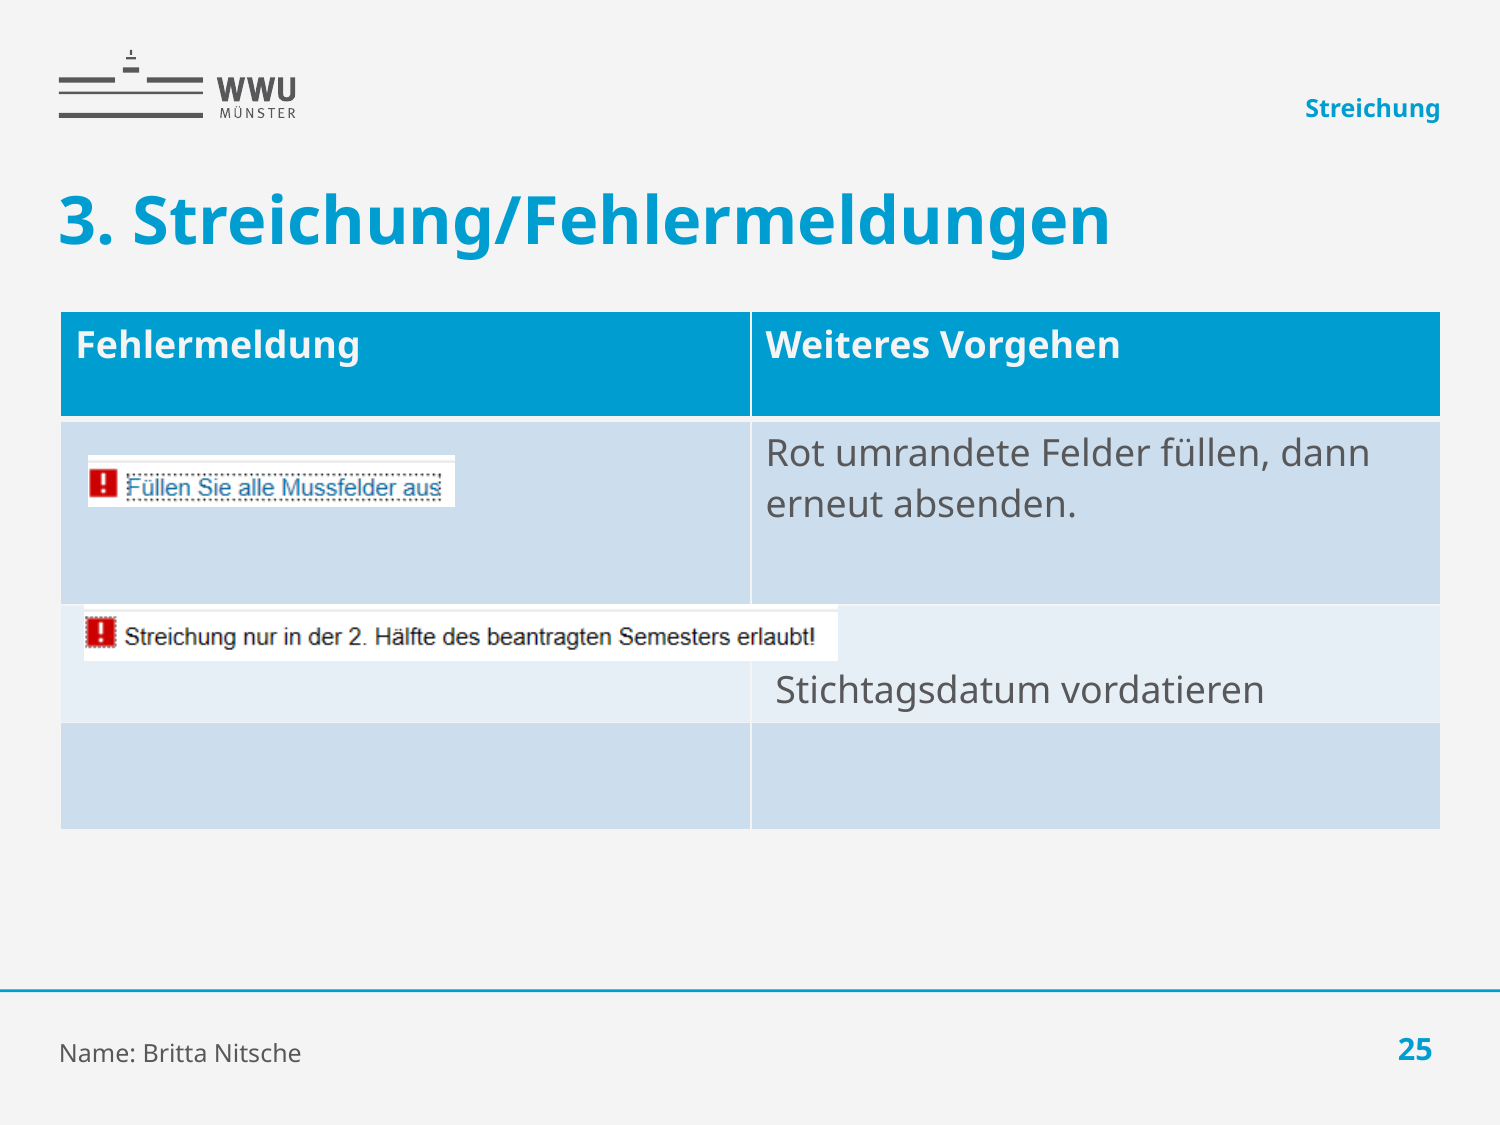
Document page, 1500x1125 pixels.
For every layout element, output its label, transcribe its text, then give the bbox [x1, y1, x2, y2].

title 3. Streichung/Fehlermeldungen [58, 177, 1441, 272]
slide_number Streichung [590, 63, 1442, 123]
table_header Fehlermeldung [61, 312, 750, 416]
picture [84, 604, 838, 661]
table_cell I Stichtagsdatum vordatieren [752, 606, 1440, 722]
table_cell Rot umrandete Felder füllen, dann erneut absenden. [752, 422, 1440, 604]
table_header Weiteres Vorgehen [752, 312, 1440, 416]
footer Name: Britta Nitsche [59, 1012, 910, 1072]
table_cell [61, 606, 750, 722]
table_cell [61, 422, 750, 604]
table_cell [61, 723, 750, 829]
table_cell [752, 723, 1440, 829]
slide_number 25 [1322, 1012, 1441, 1072]
picture [88, 455, 455, 507]
